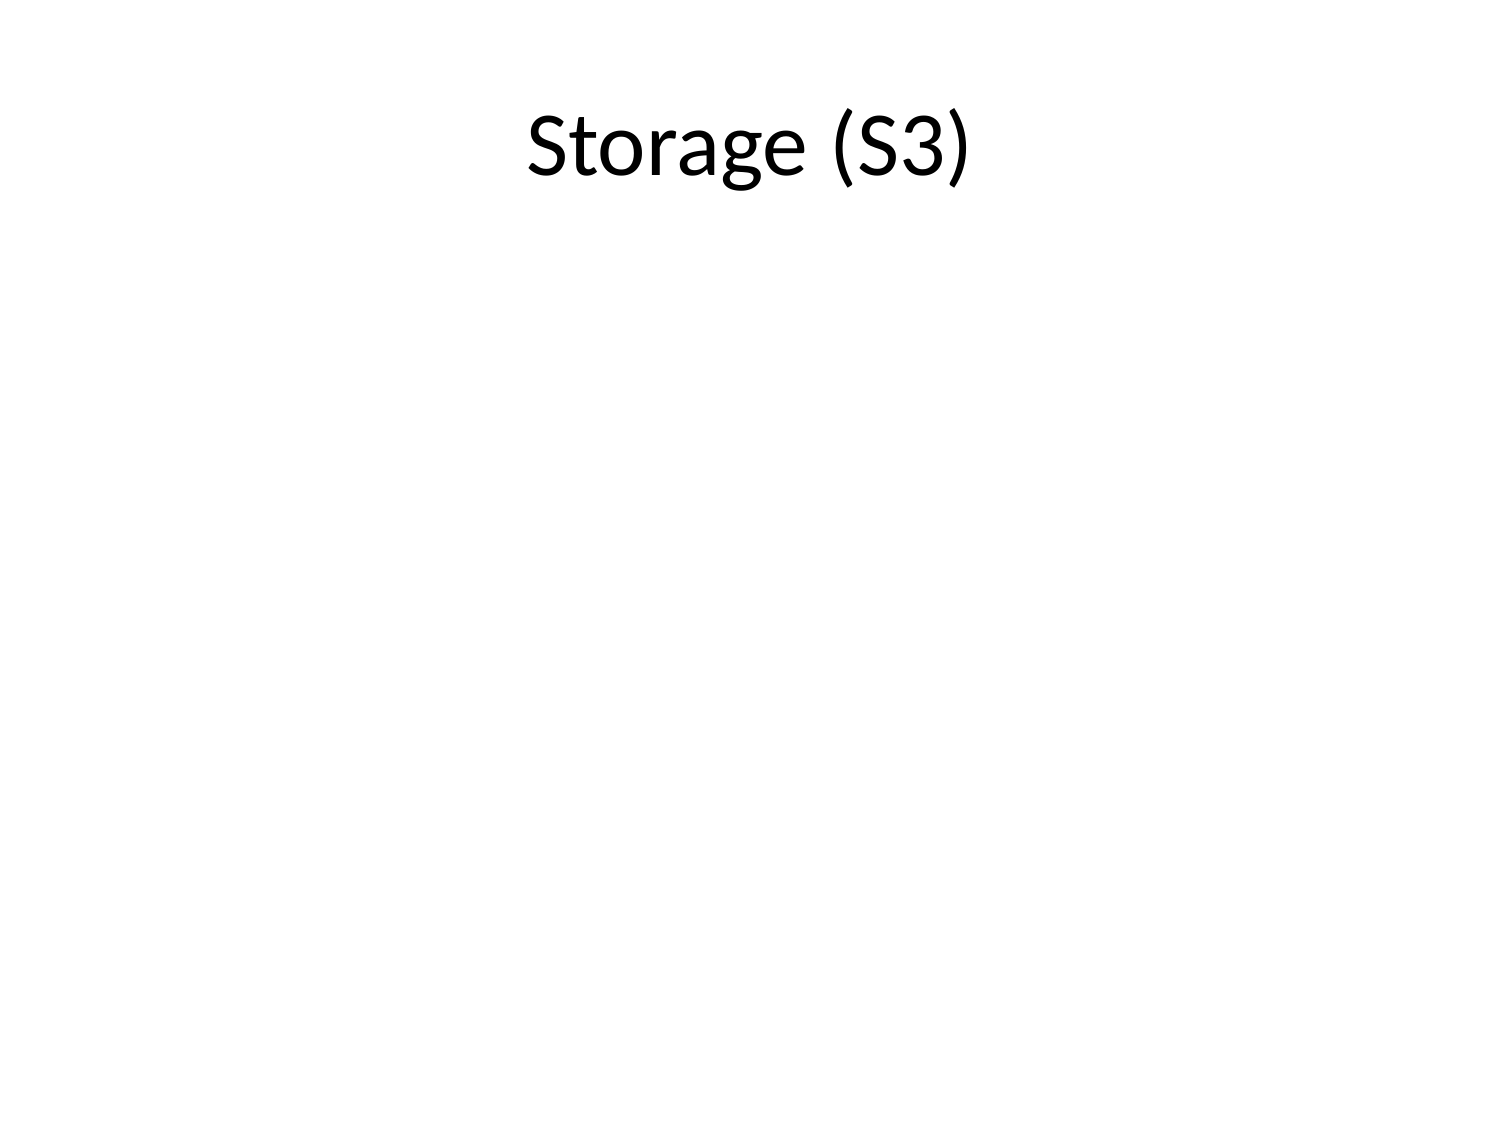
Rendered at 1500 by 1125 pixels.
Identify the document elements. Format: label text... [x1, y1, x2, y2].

title Storage (S3) [75, 45, 1425, 233]
